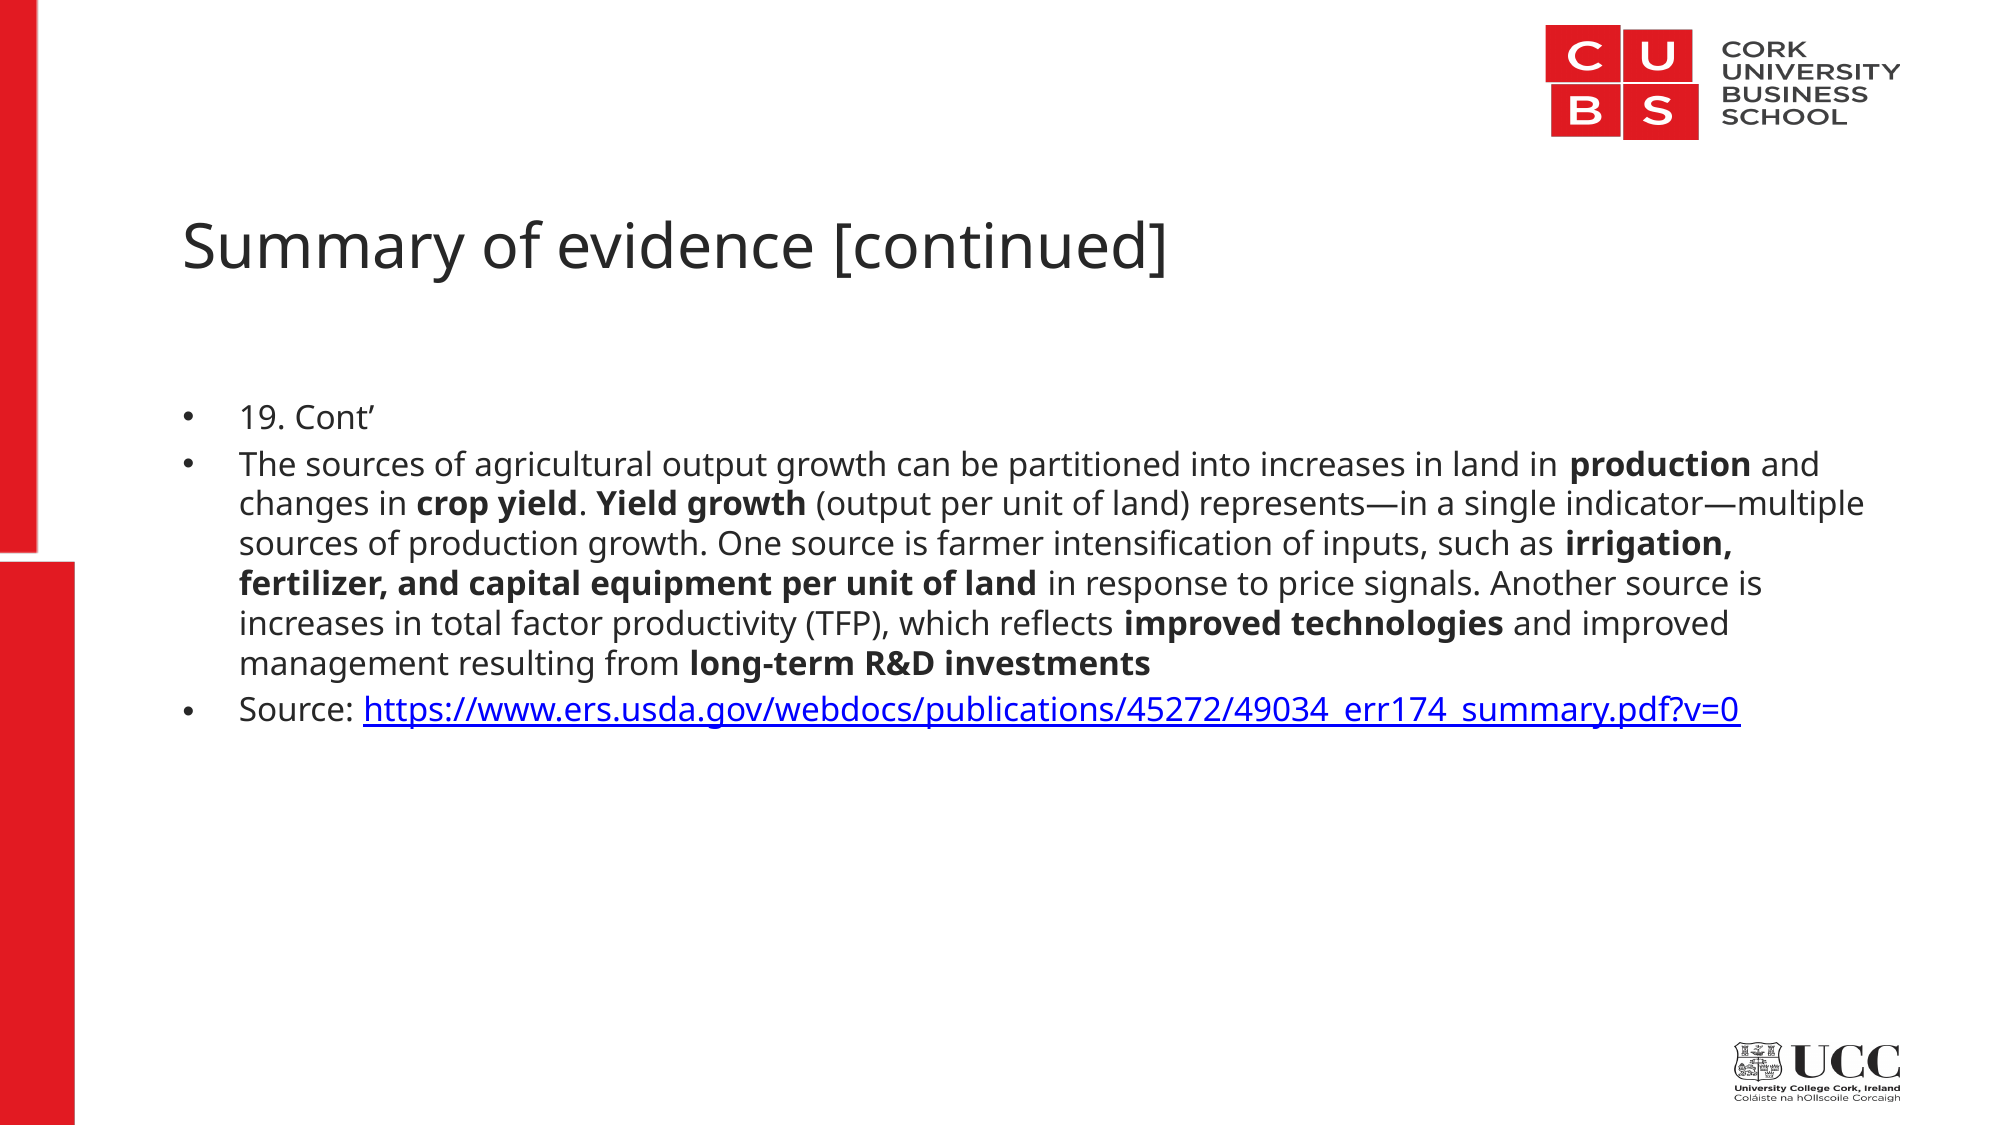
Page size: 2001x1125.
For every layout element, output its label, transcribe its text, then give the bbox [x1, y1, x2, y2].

picture [0, 0, 2000, 1125]
list 19. Cont’ The sources of agricultural output growth can be partitioned into increases in land in production and changes in crop yield. Yield growth (output per unit of land) represents—in a single indicator—multiple sources of production growth. One source is farmer intensification of inputs, such as irrigation, fertilizer, and capital equipment per unit of land in response to price signals. Another source is increases in total factor productivity (TFP), which reflects improved technologies and improved management resulting from long-term R&D investments Source: https://www.ers.usda.gov/webdocs/publications/45272/49034_err174_summary.pdf?v=0 [167, 388, 1900, 980]
title Summary of evidence [continued] [167, 154, 1900, 332]
